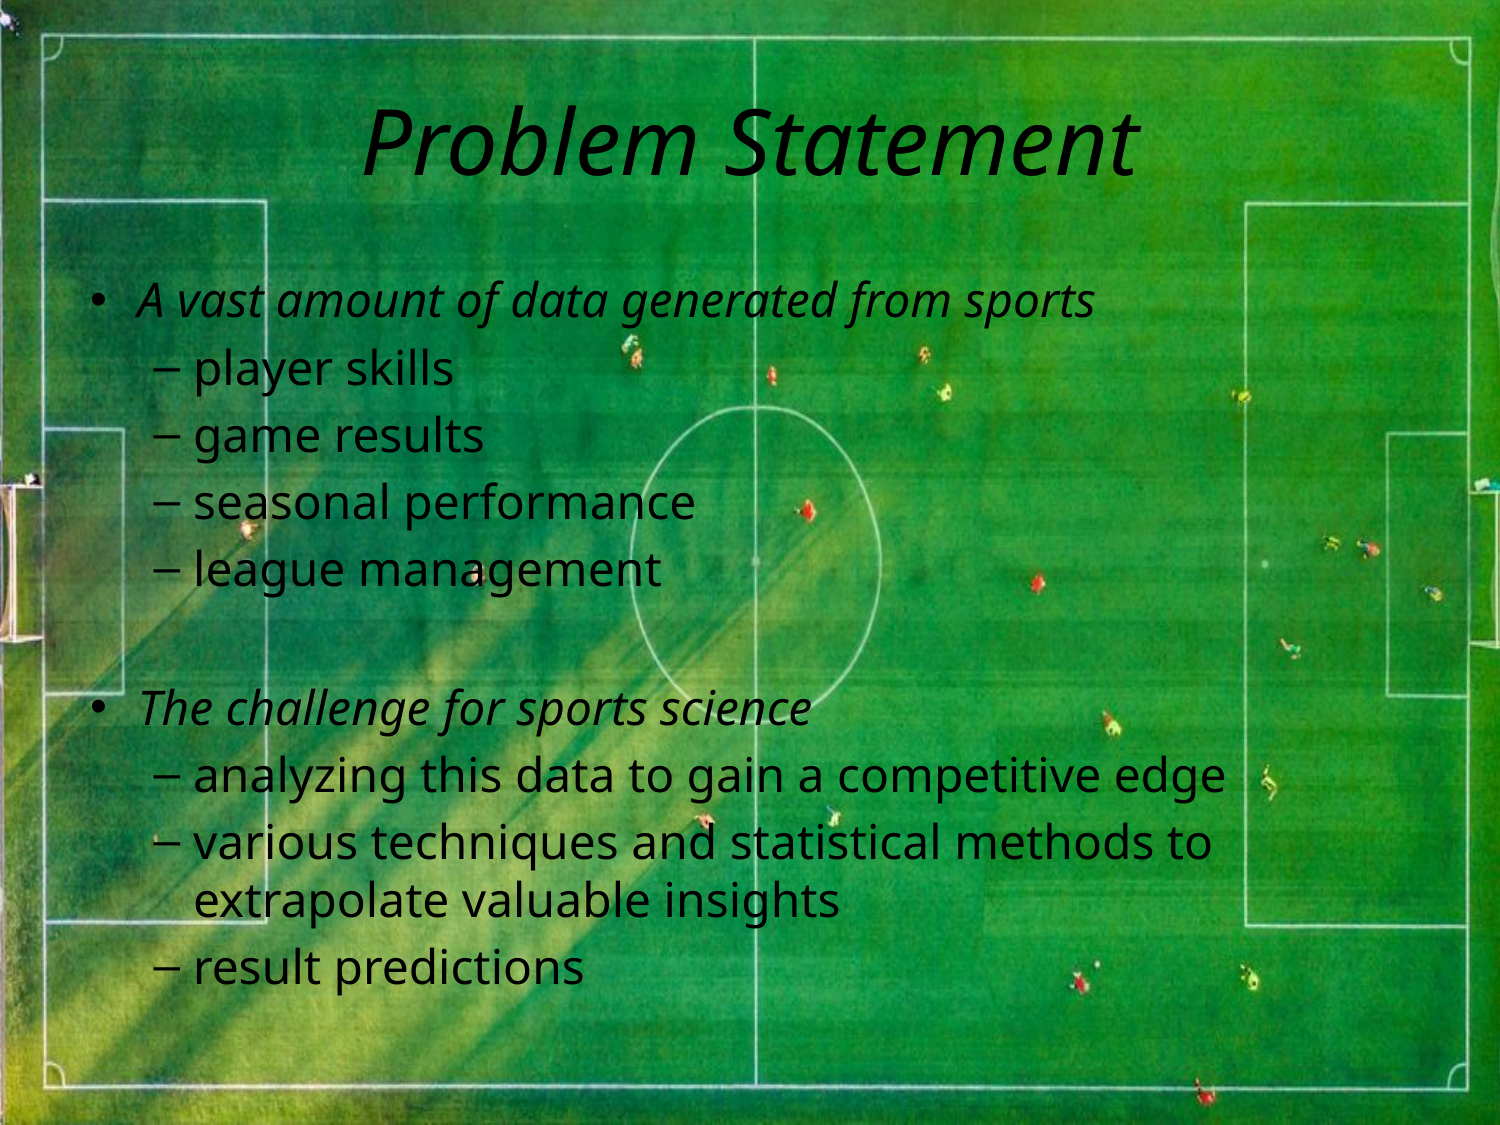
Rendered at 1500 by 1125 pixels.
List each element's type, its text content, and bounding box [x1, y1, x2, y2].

title Problem Statement [75, 45, 1425, 233]
list A vast amount of data generated from sports player skills game results seasonal performance league management The challenge for sports science analyzing this data to gain a competitive edge various techniques and statistical methods to extrapolate valuable insights result predictions [75, 262, 1425, 1005]
picture [0, 0, 1500, 1125]
